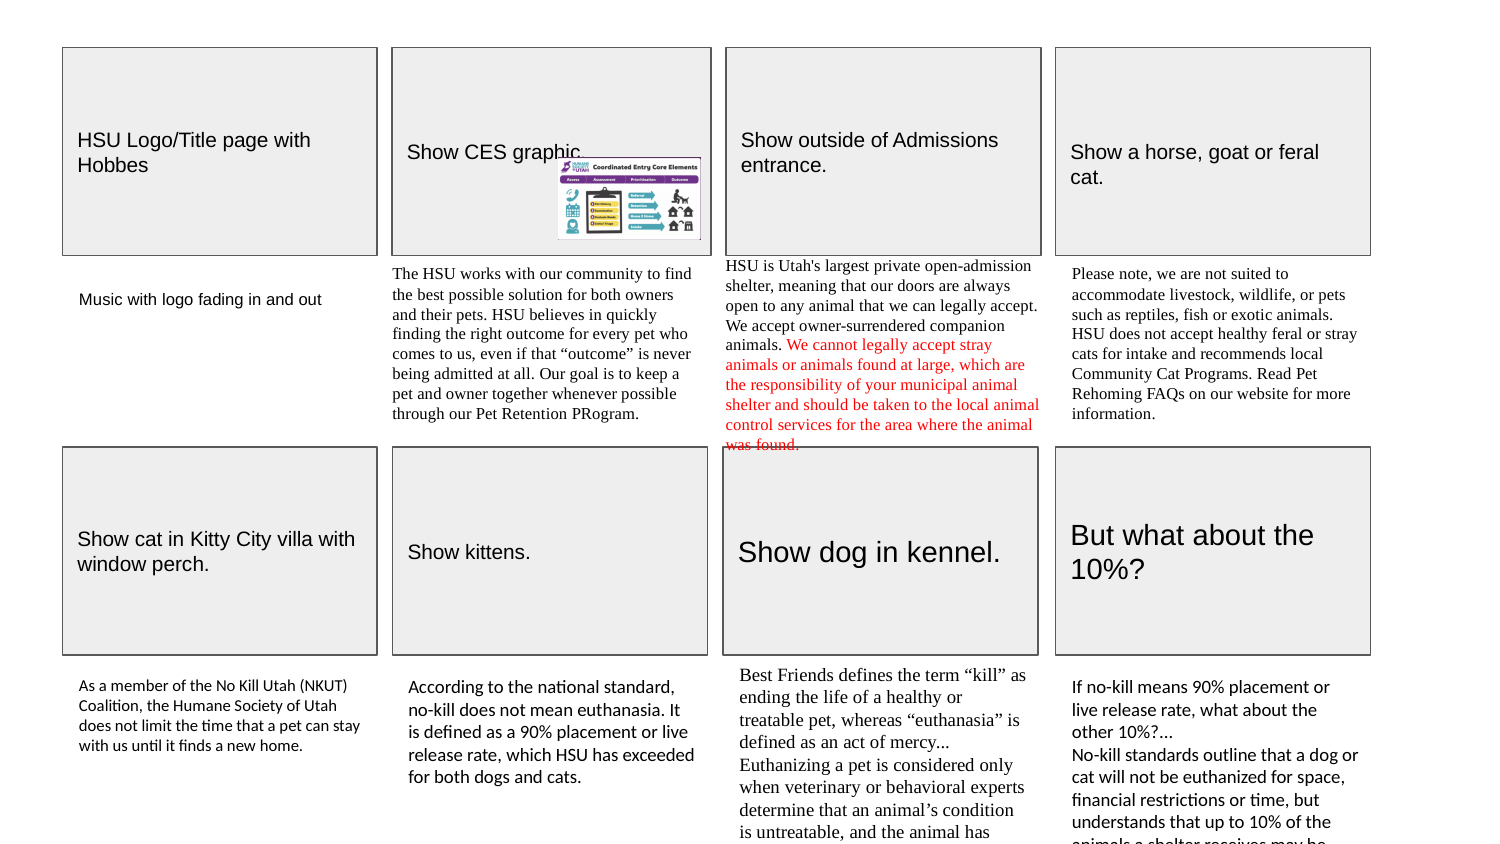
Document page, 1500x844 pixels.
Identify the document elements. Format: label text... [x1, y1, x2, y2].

text_box But what about the 10%? [1055, 446, 1371, 655]
text_box Show dog in kennel. [722, 467, 1038, 655]
text_box According to the national standard, no-kill does not mean euthanasia. It is defined as a 90% placement or live release rate, which HSU has exceeded for both dogs and cats. [393, 660, 712, 809]
text_box Show kittens. [392, 446, 708, 655]
text_box As a member of the No Kill Utah (NKUT) Coalition, the Humane Society of Utah does not limit the time that a pet can stay with us until it finds a new home. [63, 660, 382, 809]
text_box HSU is Utah's largest private open-admission shelter, meaning that our doors are always open to any animal that we can legally accept. We accept owner-surrendered companion animals. We cannot legally accept stray animals or animals found at large, which are the responsibility of your municipal animal shelter and should be taken to the local animal control services for the area where the animal was found. [710, 239, 1056, 467]
text_box Music with logo fading in and out [63, 273, 377, 422]
text_box Show a horse, goat or feral cat. [1055, 47, 1371, 248]
text_box The HSU works with our community to find the best possible solution for both owners and their pets. HSU believes in quickly finding the right outcome for every pet who comes to us, even if that “outcome” is never being admitted at all. Our goal is to keep a pet and owner together whenever possible through our Pet Retention PRogram. [377, 248, 709, 447]
text_box Please note, we are not suited to accommodate livestock, wildlife, or pets such as reptiles, fish or exotic animals. HSU does not accept healthy feral or stray cats for intake and recommends local Community Cat Programs. Read Pet Rehoming FAQs on our website for more information. [1056, 248, 1375, 447]
text_box Best Friends defines the term “kill” as ending the life of a healthy or treatable pet, whereas “euthanasia” is defined as an act of mercy... Euthanizing a pet is considered only when veterinary or behavioral experts determine that an animal’s condition is untreatable, and the animal has little or no chance of an acceptable quality of life. [724, 647, 1043, 830]
text_box If no-kill means 90% placement or live release rate, what about the other 10%?... No-kill standards outline that a dog or cat will not be euthanized for space, financial restrictions or time, but understands that up to 10% of the animals a shelter receives may be suffering and require euthansia. [1056, 660, 1375, 809]
text_box Show cat in Kitty City villa with window perch. [62, 446, 378, 655]
text_box HSU Logo/Title page with Hobbes [62, 47, 378, 256]
text_box Show outside of Admissions entrance. [725, 47, 1041, 239]
picture [557, 157, 701, 240]
text_box Show CES graphic. [391, 47, 712, 256]
